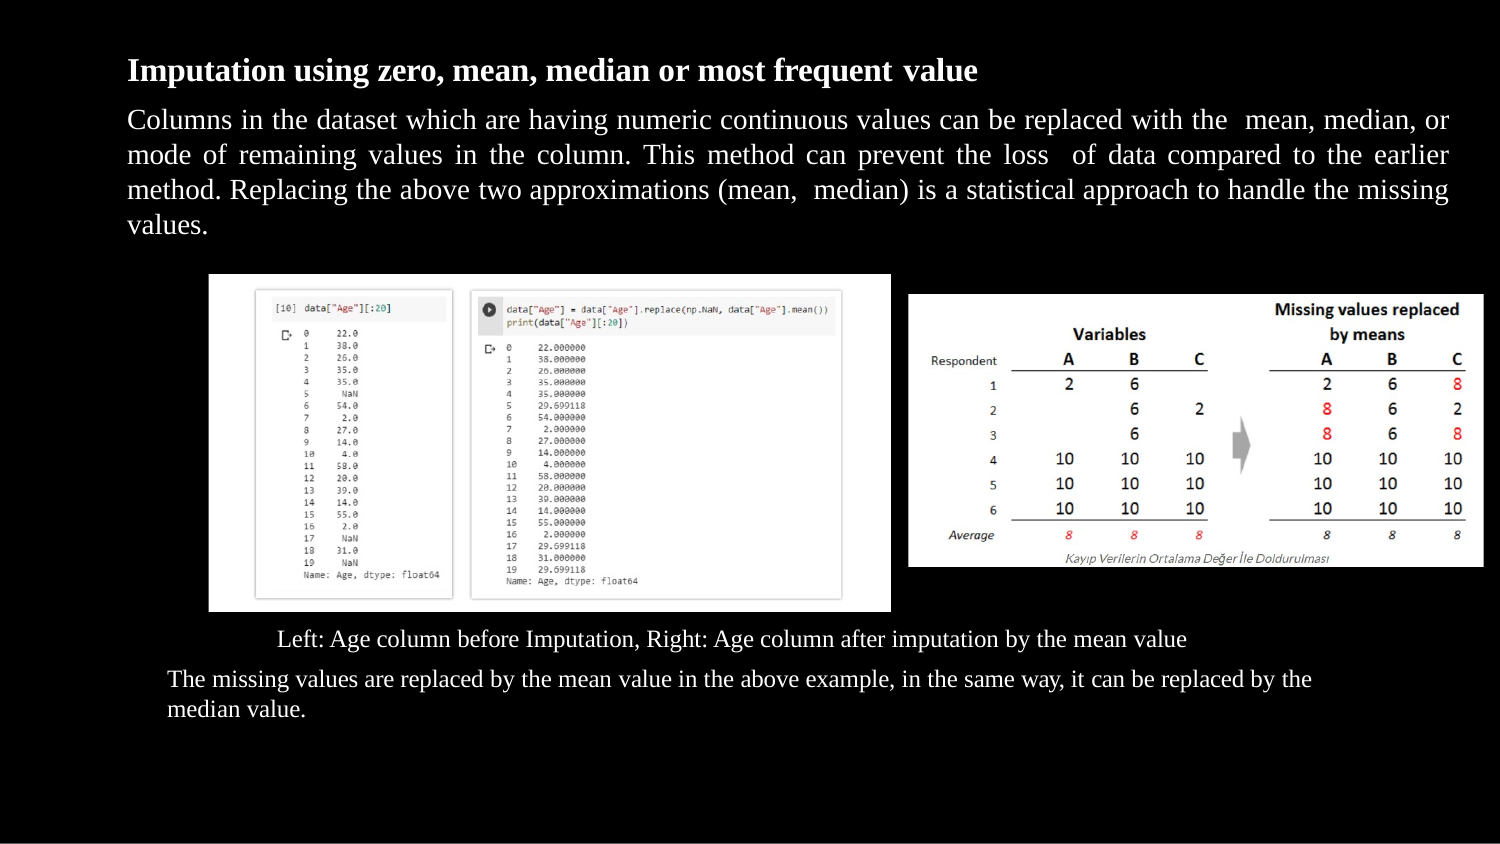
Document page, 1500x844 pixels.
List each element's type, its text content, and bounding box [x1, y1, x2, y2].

text_box [208, 274, 891, 612]
title Imputation using zero, mean, median or most frequent value Columns in the dataset which are having numeric continuous values can be replaced with the mean, median, or mode of remaining values in the column. This method can prevent the loss of data compared to the earlier method. Replacing the above two approximations (mean, median) is a statistical approach to handle the missing values. [125, 46, 1450, 241]
text_box Left: Age column before Imputation, Right: Age column after imputation by the mean value The missing values are replaced by the mean value in the above example, in the same way, it can be replaced by the median value. [165, 610, 1343, 723]
text_box [908, 294, 1484, 567]
